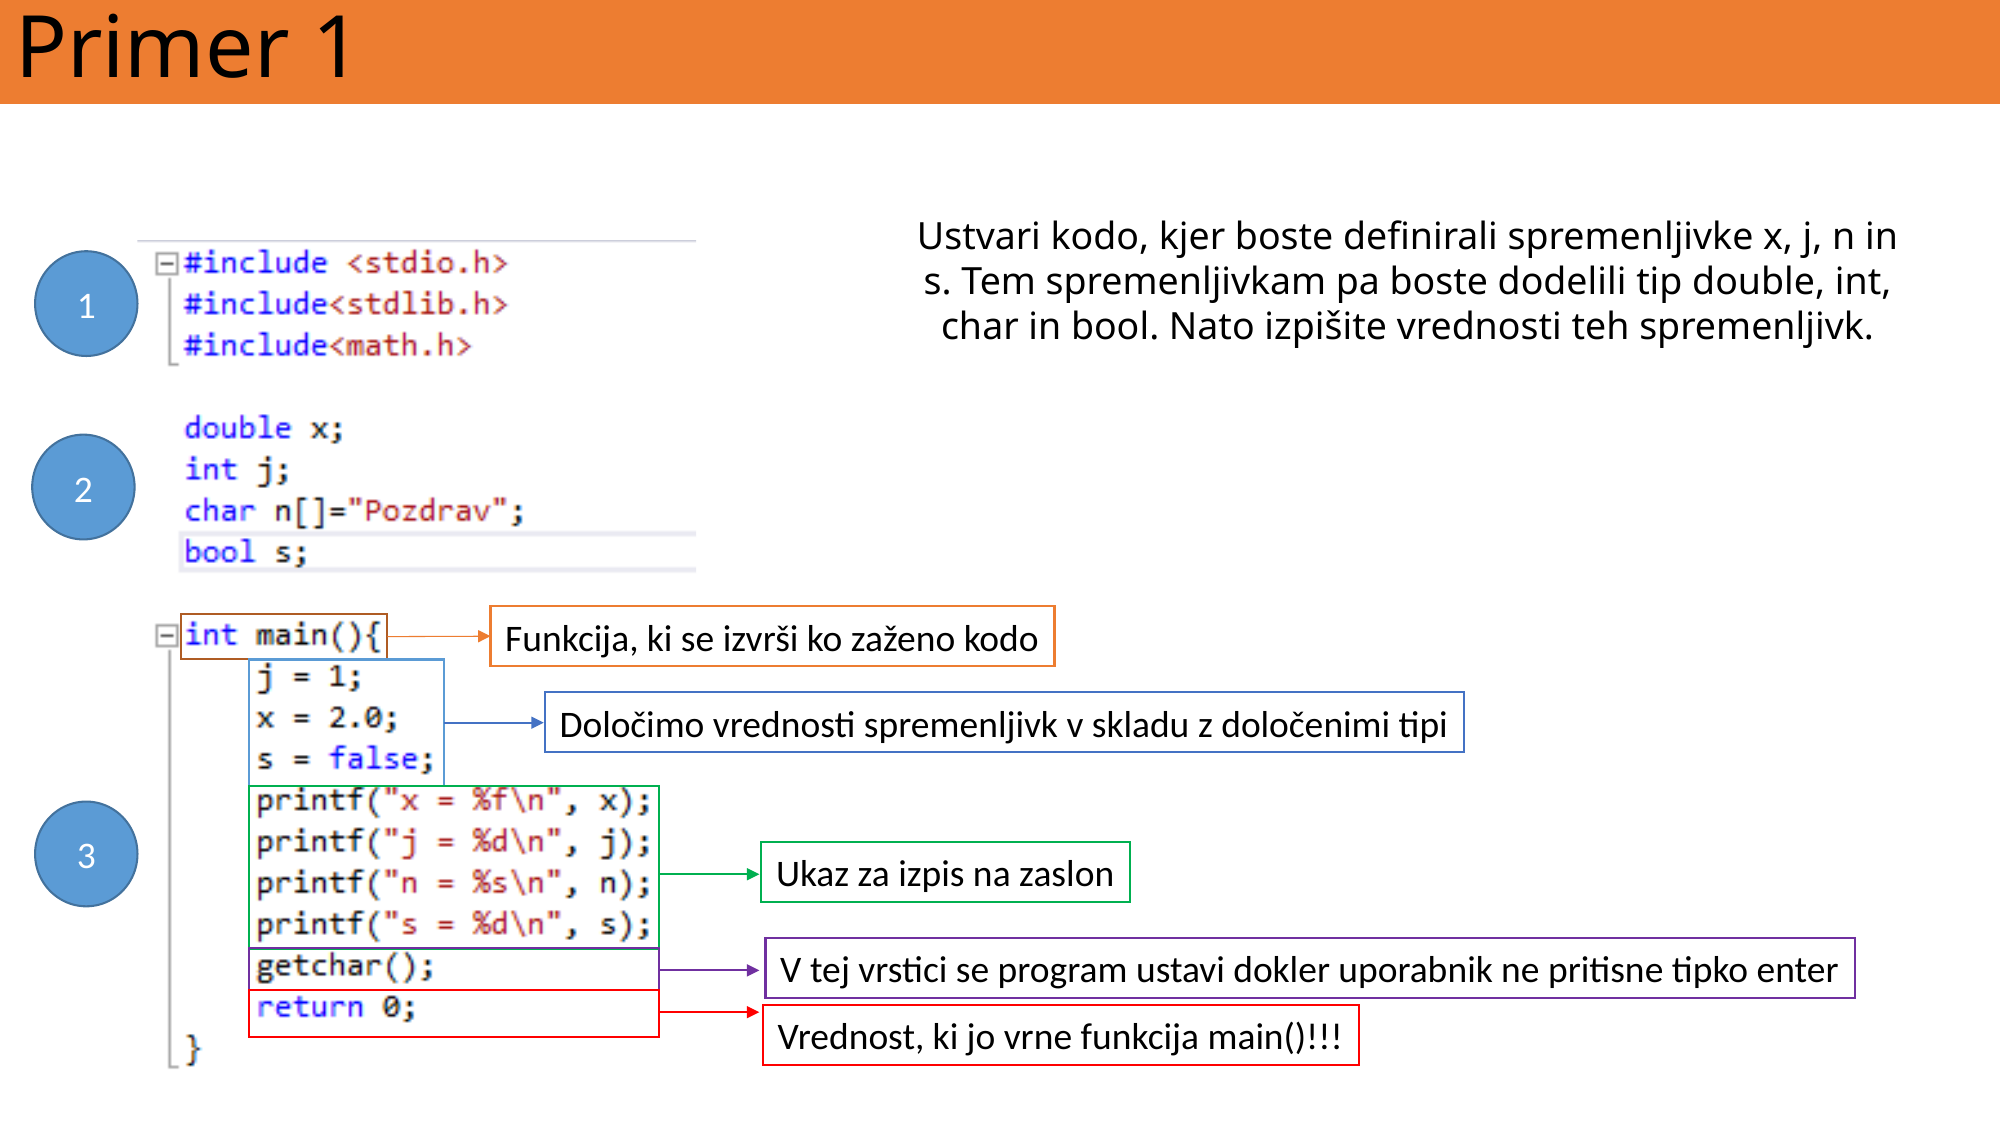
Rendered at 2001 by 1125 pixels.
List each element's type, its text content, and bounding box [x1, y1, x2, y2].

picture [137, 240, 697, 1079]
text_box Ukaz za izpis na zaslon [760, 841, 1131, 903]
text_box 3 [34, 800, 137, 908]
text_box 2 [31, 433, 136, 541]
text_box Funkcija, ki se izvrši ko zaženo kodo [697, 605, 1056, 667]
text_box Vrednost, ki jo vrne funkcija main()!!! [762, 1004, 1360, 1066]
text_box Določimo vrednosti spremenljivk v skladu z določenimi tipi [697, 691, 1465, 753]
text_box Ustvari kodo, kjer boste definirali spremenljivke x, j, n in s. Tem spremenljivkam pa boste dodelili tip double, int, char in bool. Nato izpišite vrednosti teh spremenljivk. [898, 204, 1917, 355]
text_box V tej vrstici se program ustavi dokler uporabnik ne pritisne tipko enter [764, 937, 1856, 999]
text_box 1 [34, 250, 137, 358]
title Primer 1 [0, 0, 2000, 104]
